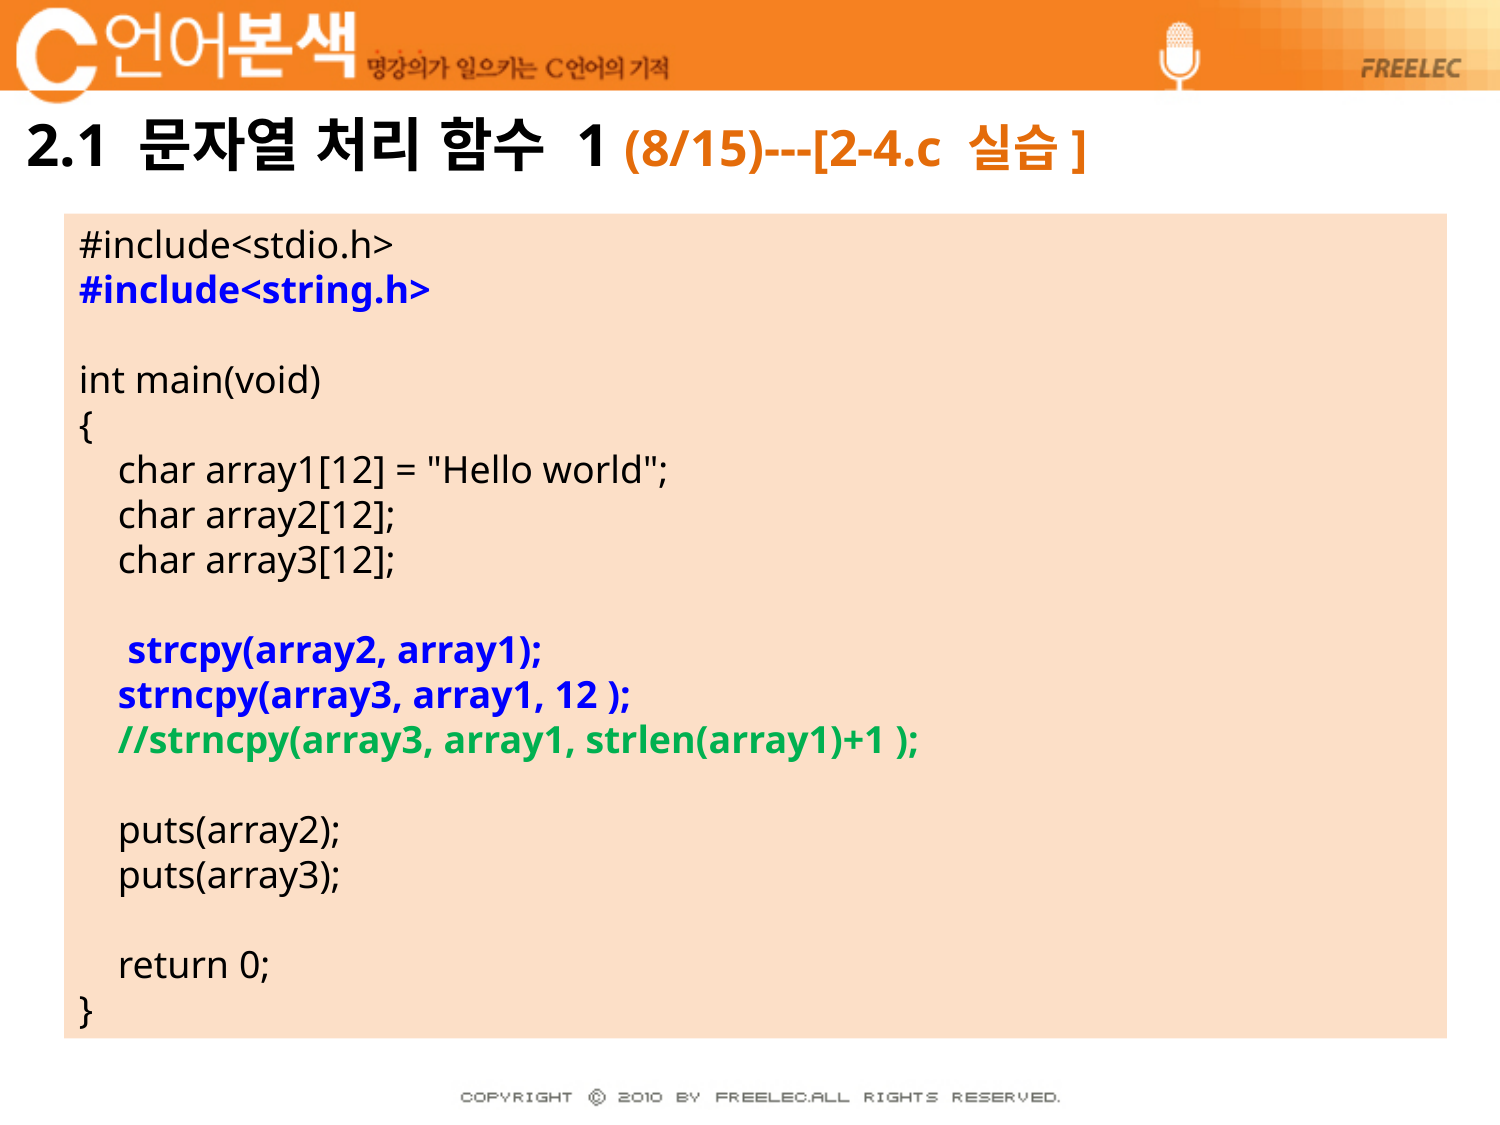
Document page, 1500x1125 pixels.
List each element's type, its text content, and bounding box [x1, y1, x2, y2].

title 2.1 문자열 처리 함수 1 (8/15)---[2-4.c 실습] [11, 107, 1500, 178]
picture [0, 0, 1500, 1125]
text_box #include<stdio.h> #include<string.h> int main(void) { char array1[12] = "Hello world"; char array2[12]; char array3[12]; strcpy(array2, array1); strncpy(array3, array1, 12 ); //strncpy(array3, array1, strlen(array1)+1 ); puts(array2); puts(array3); return 0; } [64, 213, 1447, 1039]
